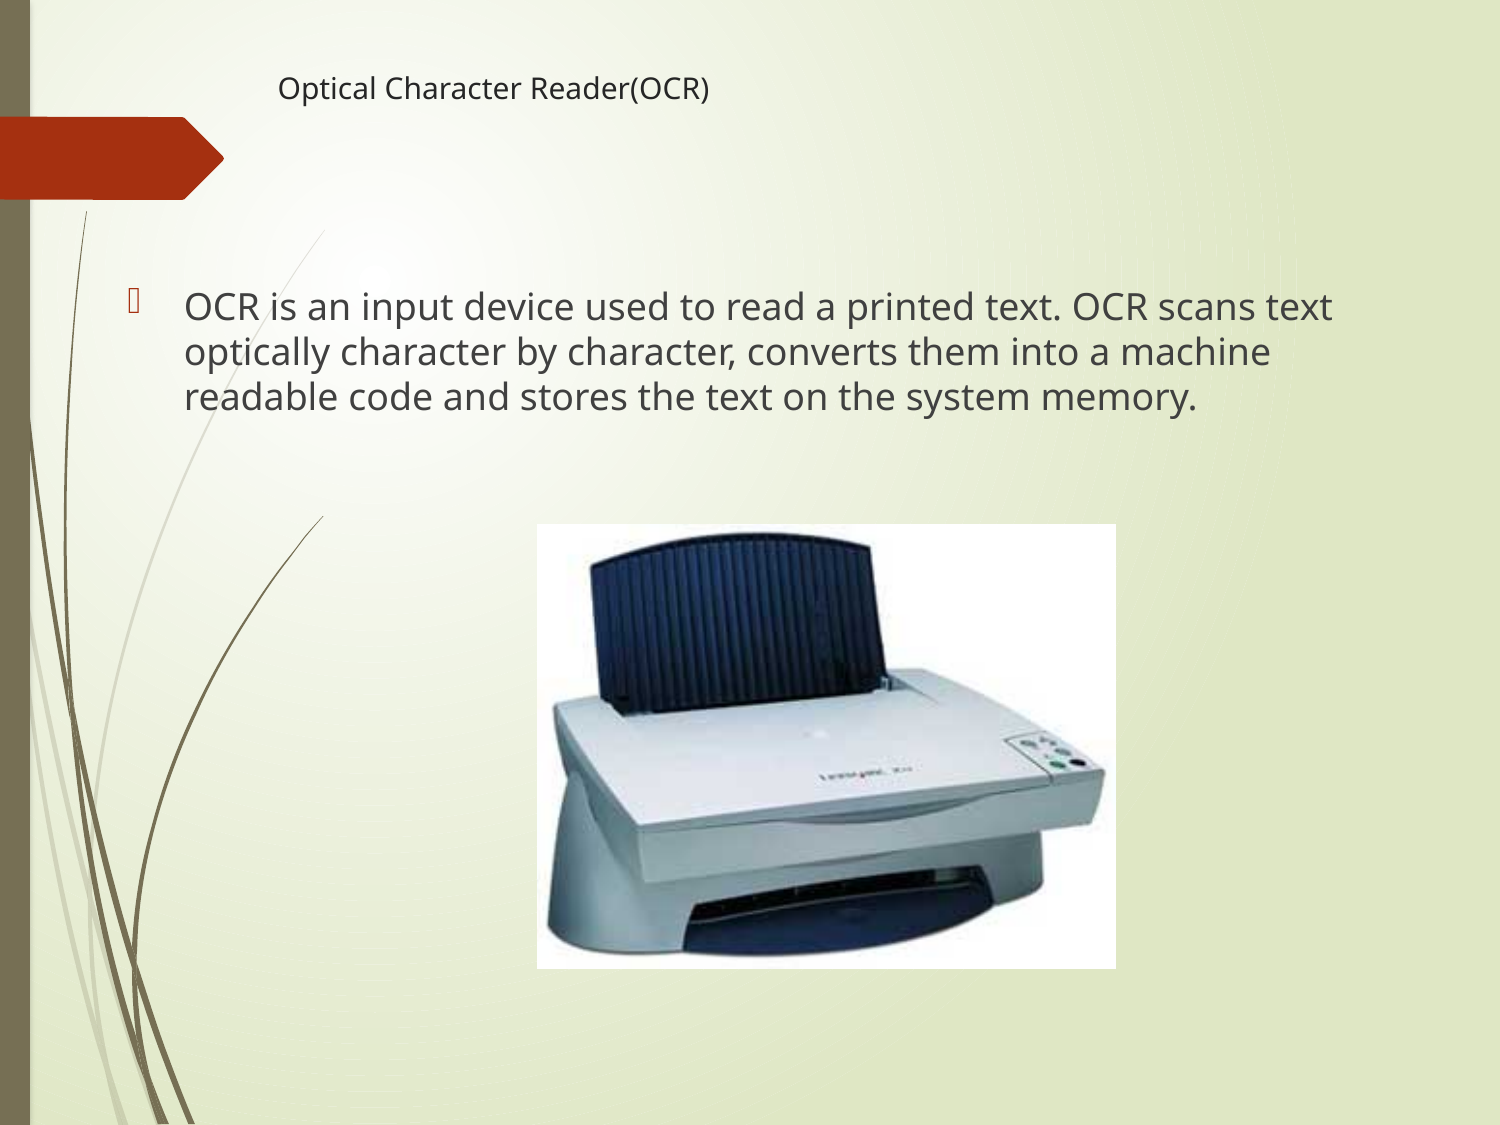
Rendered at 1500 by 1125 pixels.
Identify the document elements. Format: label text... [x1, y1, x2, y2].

list OCR is an input device used to read a printed text. OCR scans text optically character by character, converts them into a machine readable code and stores the text on the system memory. [112, 275, 1438, 1063]
title Optical Character Reader(OCR) [262, 62, 1438, 150]
picture [537, 524, 1116, 969]
